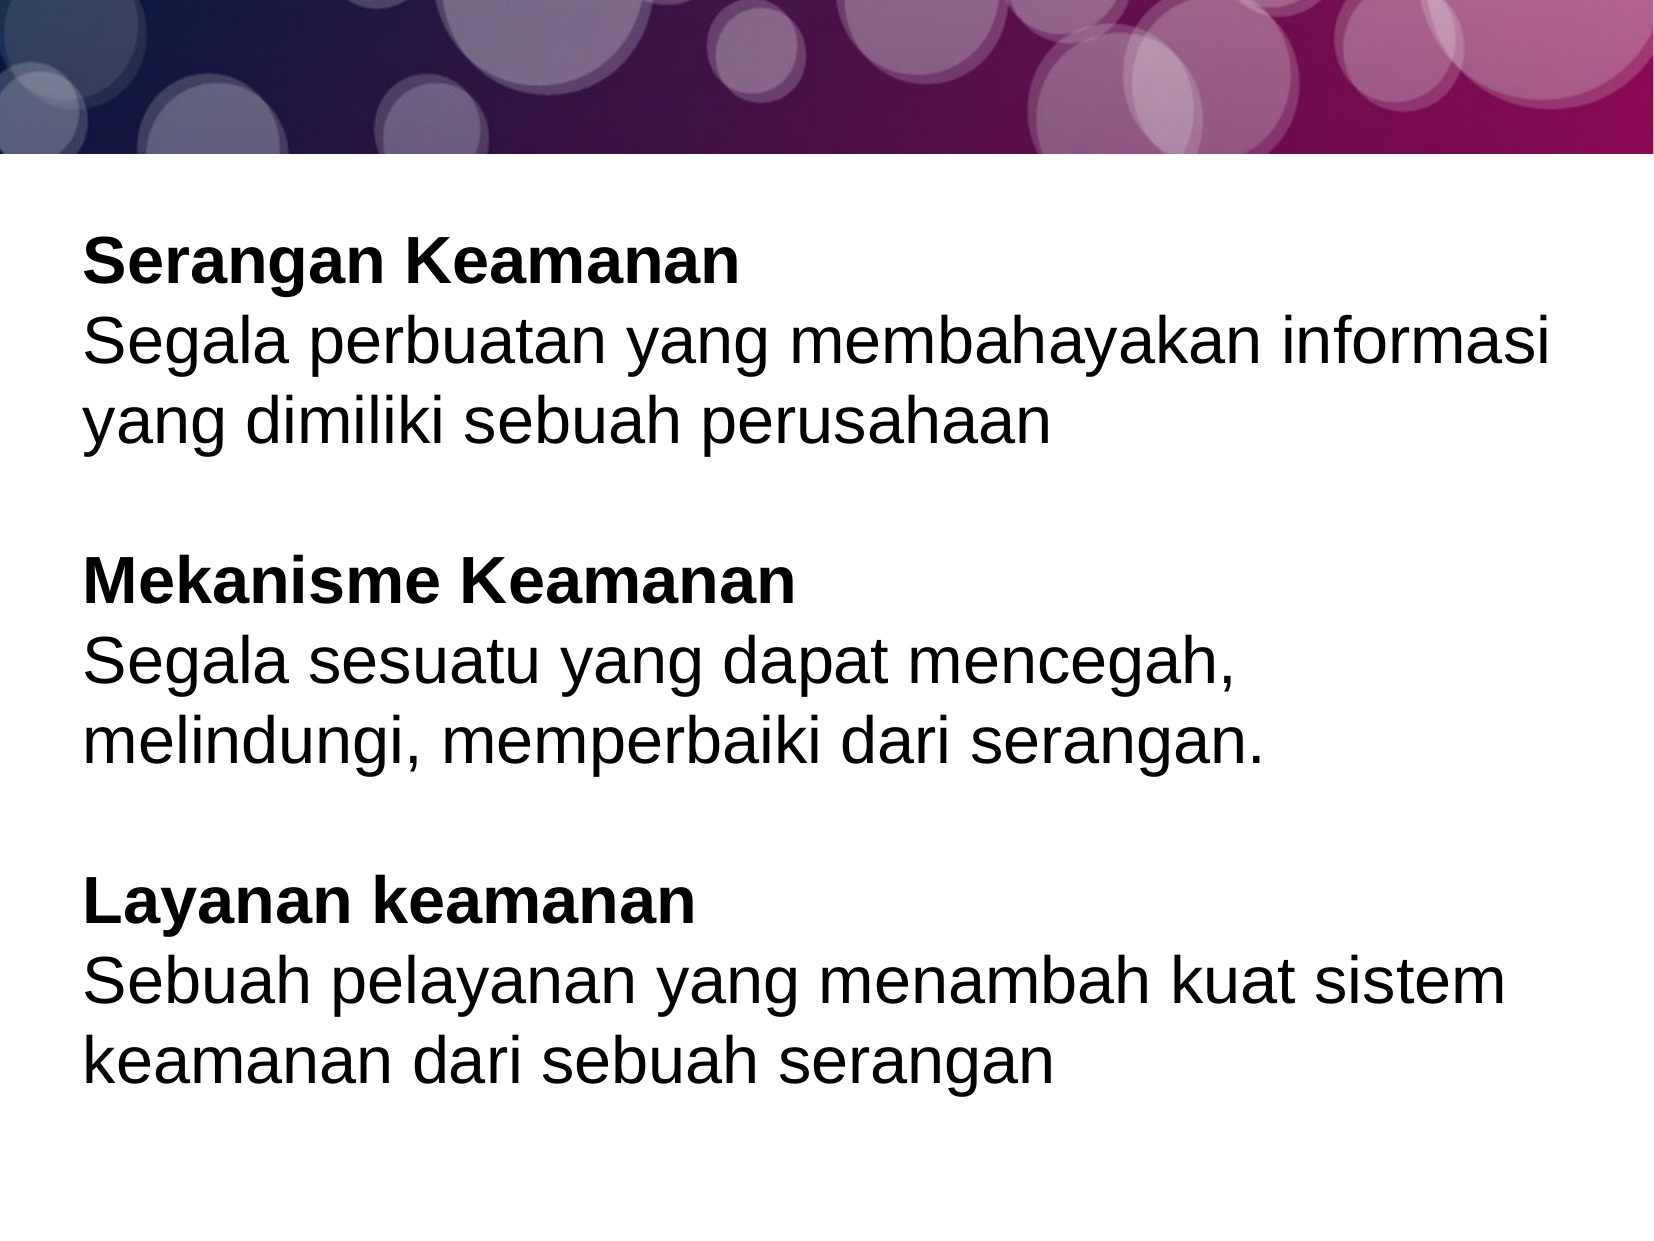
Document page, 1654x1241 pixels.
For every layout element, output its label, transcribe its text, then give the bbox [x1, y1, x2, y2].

picture [0, 0, 1654, 154]
text_box Serangan Keamanan Segala perbuatan yang membahayakan informasi yang dimiliki sebuah perusahaan Mekanisme Keamanan Segala sesuatu yang dapat mencegah, melindungi, memperbaiki dari serangan. Layanan keamanan Sebuah pelayanan yang menambah kuat sistem keamanan dari sebuah serangan [82, 159, 1571, 1155]
